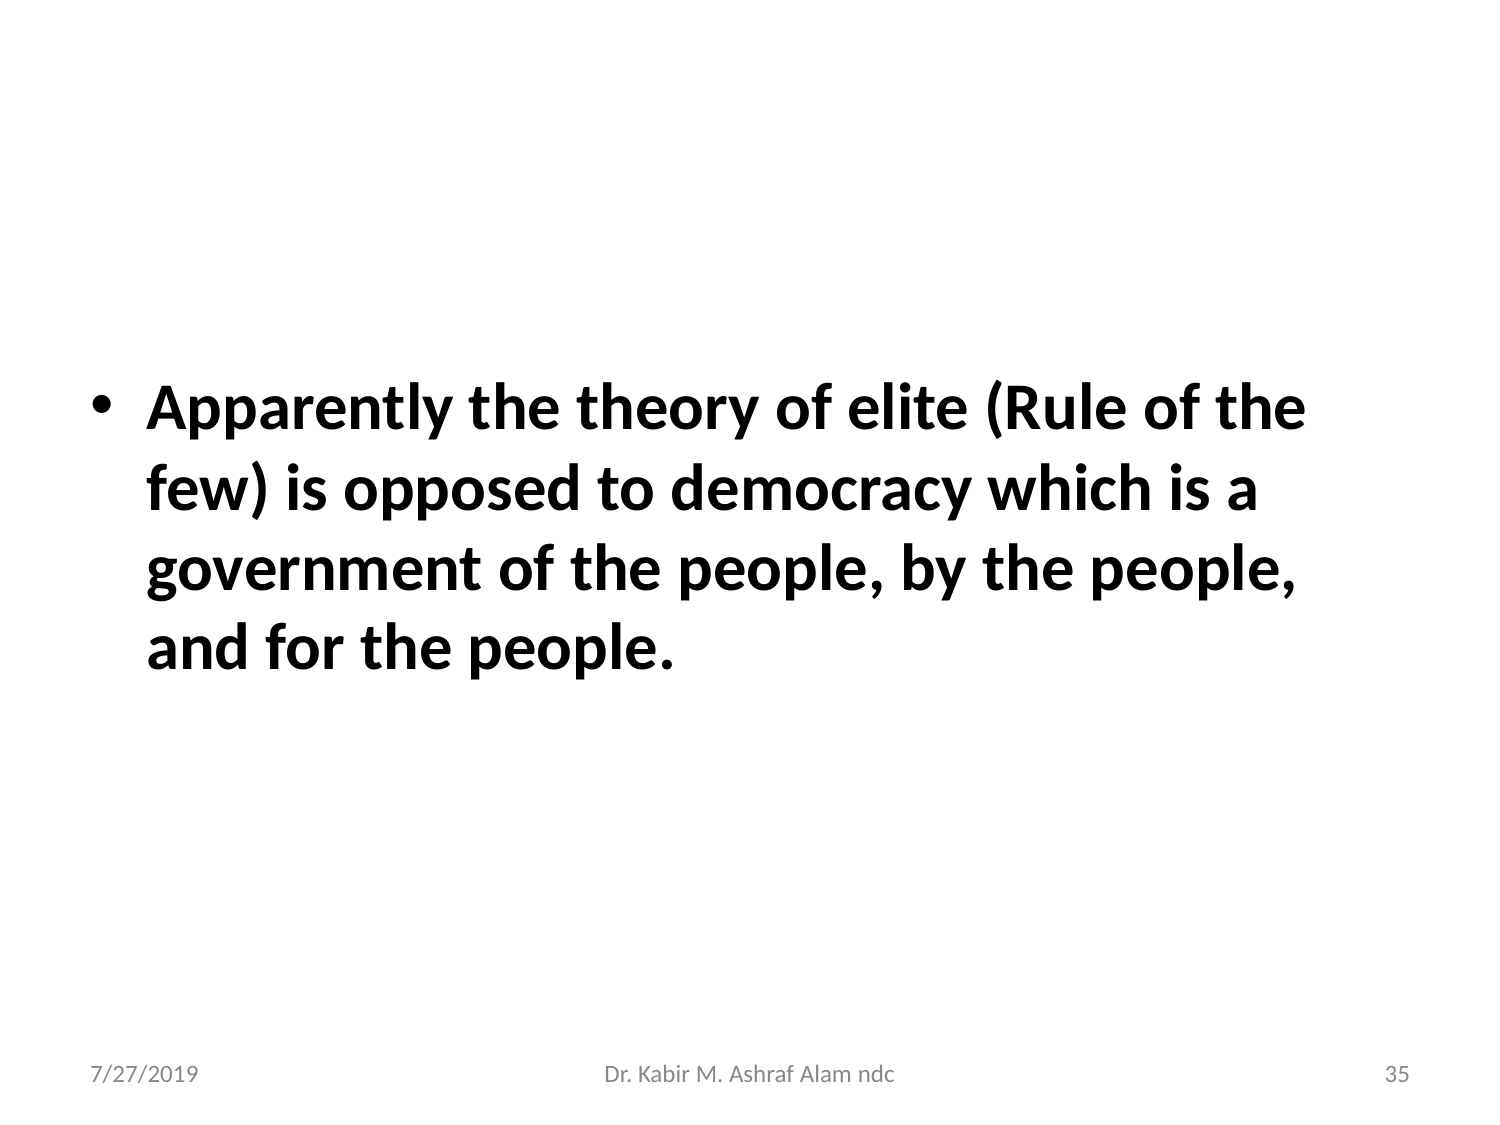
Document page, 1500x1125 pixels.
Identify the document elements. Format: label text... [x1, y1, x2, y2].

slide_number ‹#› [1074, 1042, 1425, 1103]
list Apparently the theory of elite (Rule of the few) is opposed to democracy which is a government of the people, by the people, and for the people. [75, 262, 1425, 1005]
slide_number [75, 1042, 425, 1103]
footer Dr. Kabir M. Ashraf Alam ndc [512, 1042, 988, 1103]
